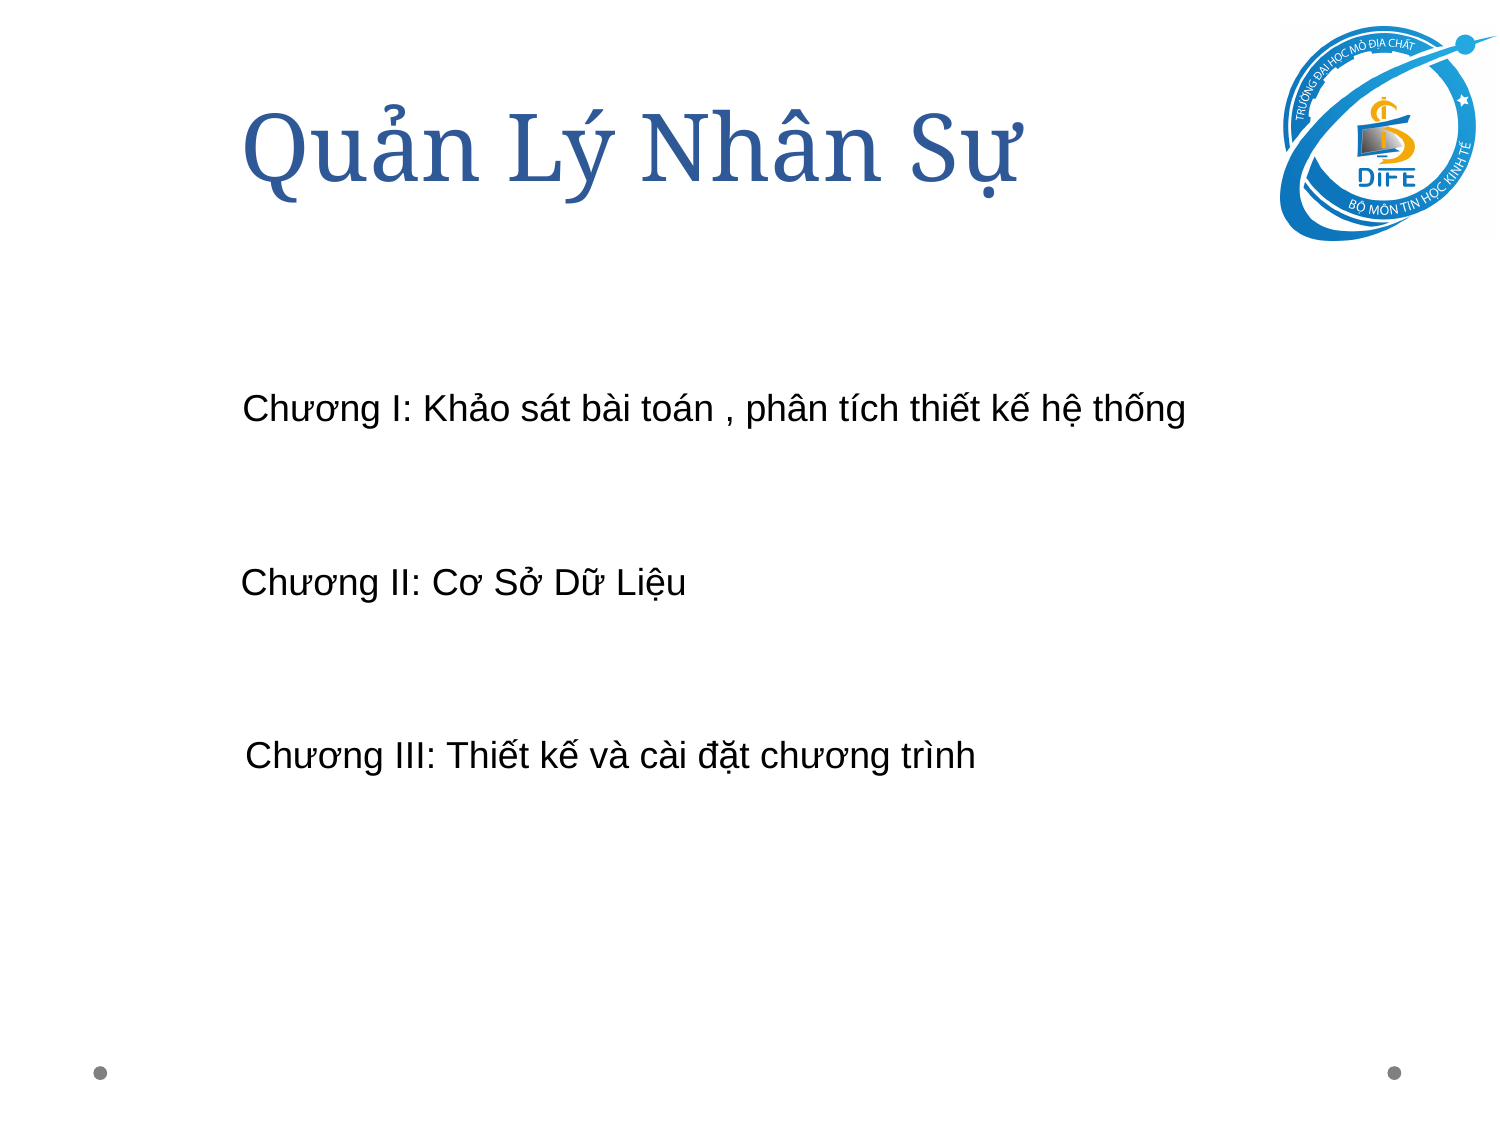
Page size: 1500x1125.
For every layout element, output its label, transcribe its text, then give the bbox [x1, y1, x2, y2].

text_box Chương II: Cơ Sở Dữ Liệu [225, 550, 976, 611]
text_box Chương I: Khảo sát bài toán , phân tích thiết kế hệ thống [227, 376, 1203, 437]
picture [1280, 26, 1498, 241]
title Quản Lý Nhân Sự [0, 35, 1264, 208]
text_box Chương III: Thiết kế và cài đặt chương trình [230, 723, 992, 784]
